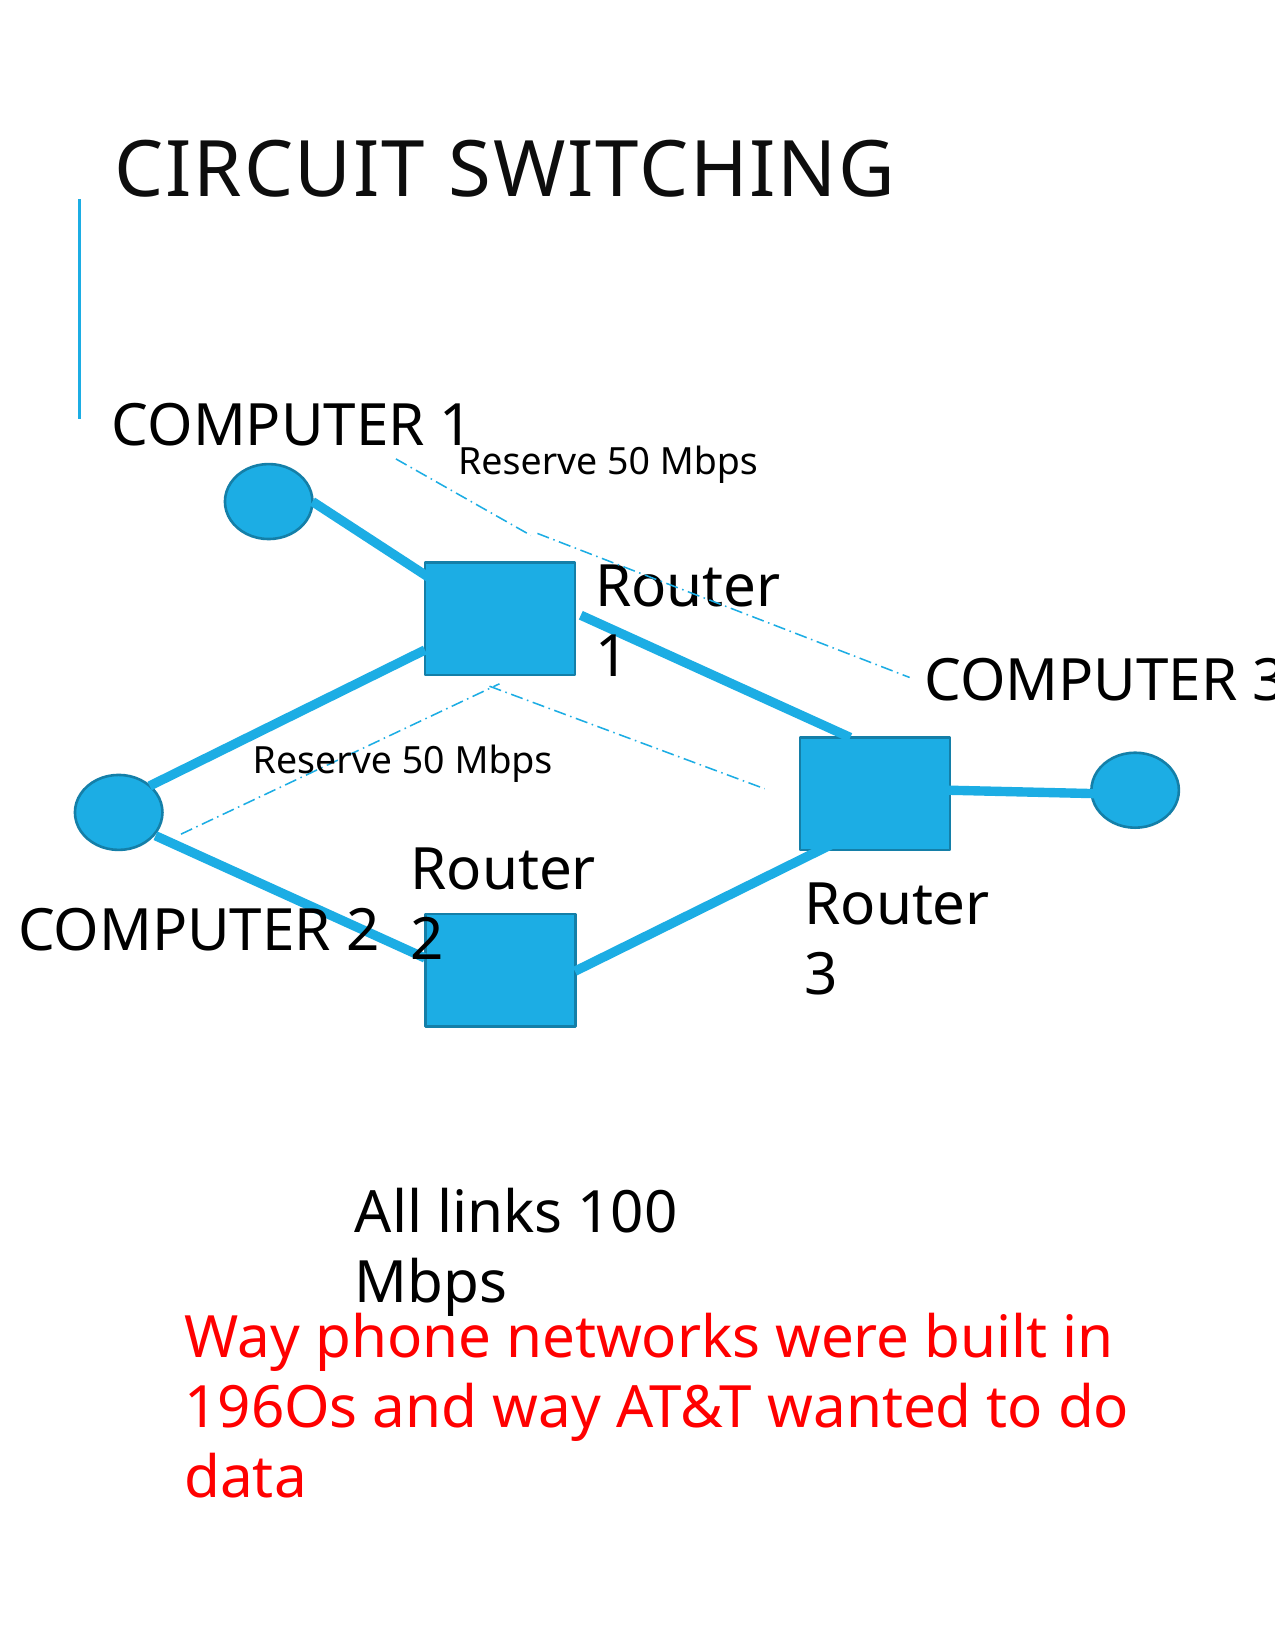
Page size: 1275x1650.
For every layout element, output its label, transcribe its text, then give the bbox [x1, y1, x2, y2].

text_box COMPUTER 2 [3, 884, 395, 970]
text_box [772, 687, 851, 738]
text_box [180, 683, 500, 835]
text_box [1090, 751, 1181, 830]
text_box [945, 789, 951, 800]
text_box Router 2 [395, 823, 636, 979]
text_box All links 100 Mbps [340, 1166, 848, 1322]
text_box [395, 458, 532, 536]
text_box Way phone networks were built in 196Os and way AT&T wanted to do data [169, 1291, 1179, 1517]
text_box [149, 649, 426, 787]
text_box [948, 790, 1099, 794]
text_box [73, 773, 164, 852]
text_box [312, 501, 437, 583]
text_box [766, 683, 851, 738]
text_box [799, 736, 951, 851]
text_box [223, 465, 314, 541]
text_box Router 3 [789, 858, 1030, 1014]
text_box [424, 979, 577, 1028]
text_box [537, 533, 910, 679]
text_box Reserve 50 Mbps [443, 429, 785, 490]
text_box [574, 835, 851, 972]
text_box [489, 685, 765, 789]
text_box [424, 561, 530, 676]
text_box COMPUTER 3 [909, 635, 1275, 720]
text_box COMPUTER 1 [97, 379, 490, 465]
title CIRCUIT SWITCHING [99, 0, 1117, 355]
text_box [155, 835, 426, 959]
